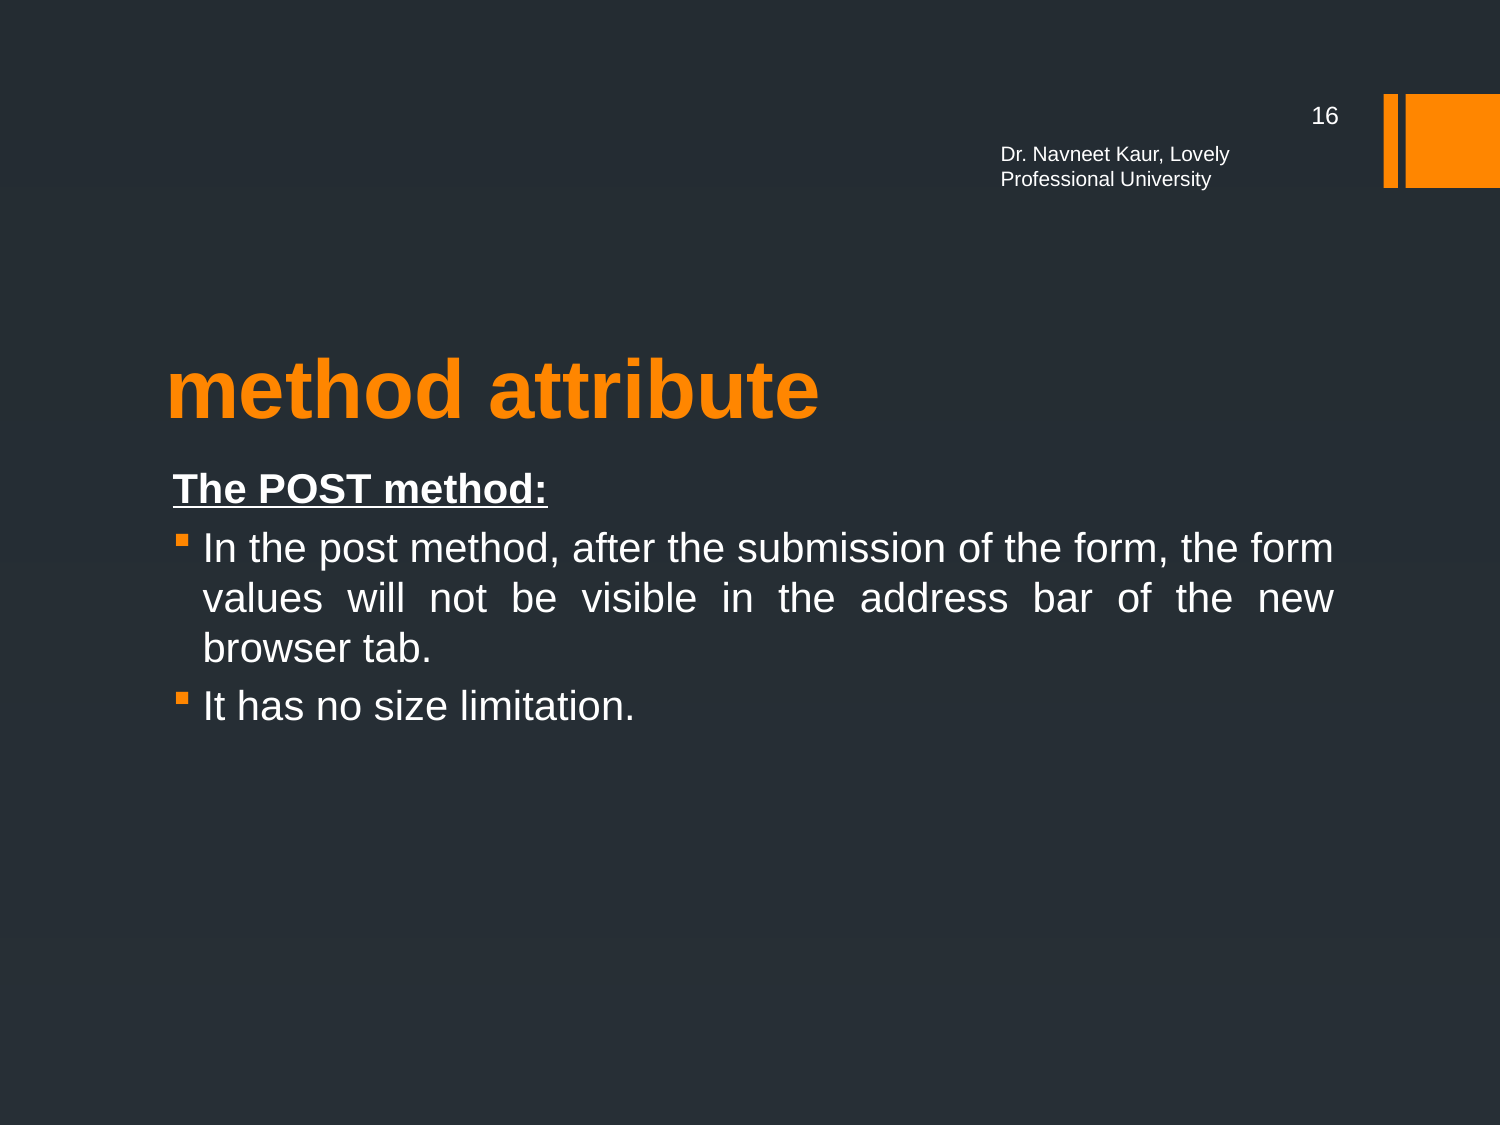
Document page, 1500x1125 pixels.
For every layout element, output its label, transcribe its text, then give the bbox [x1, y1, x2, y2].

footer Dr. Navneet Kaur, Lovely Professional University [985, 140, 1355, 190]
slide_number 16 [1199, 90, 1355, 140]
list The POST method: In the post method, after the submission of the form, the form values will not be visible in the address bar of the new browser tab. It has no size limitation. [150, 454, 1350, 1035]
title method attribute [150, 253, 1350, 443]
